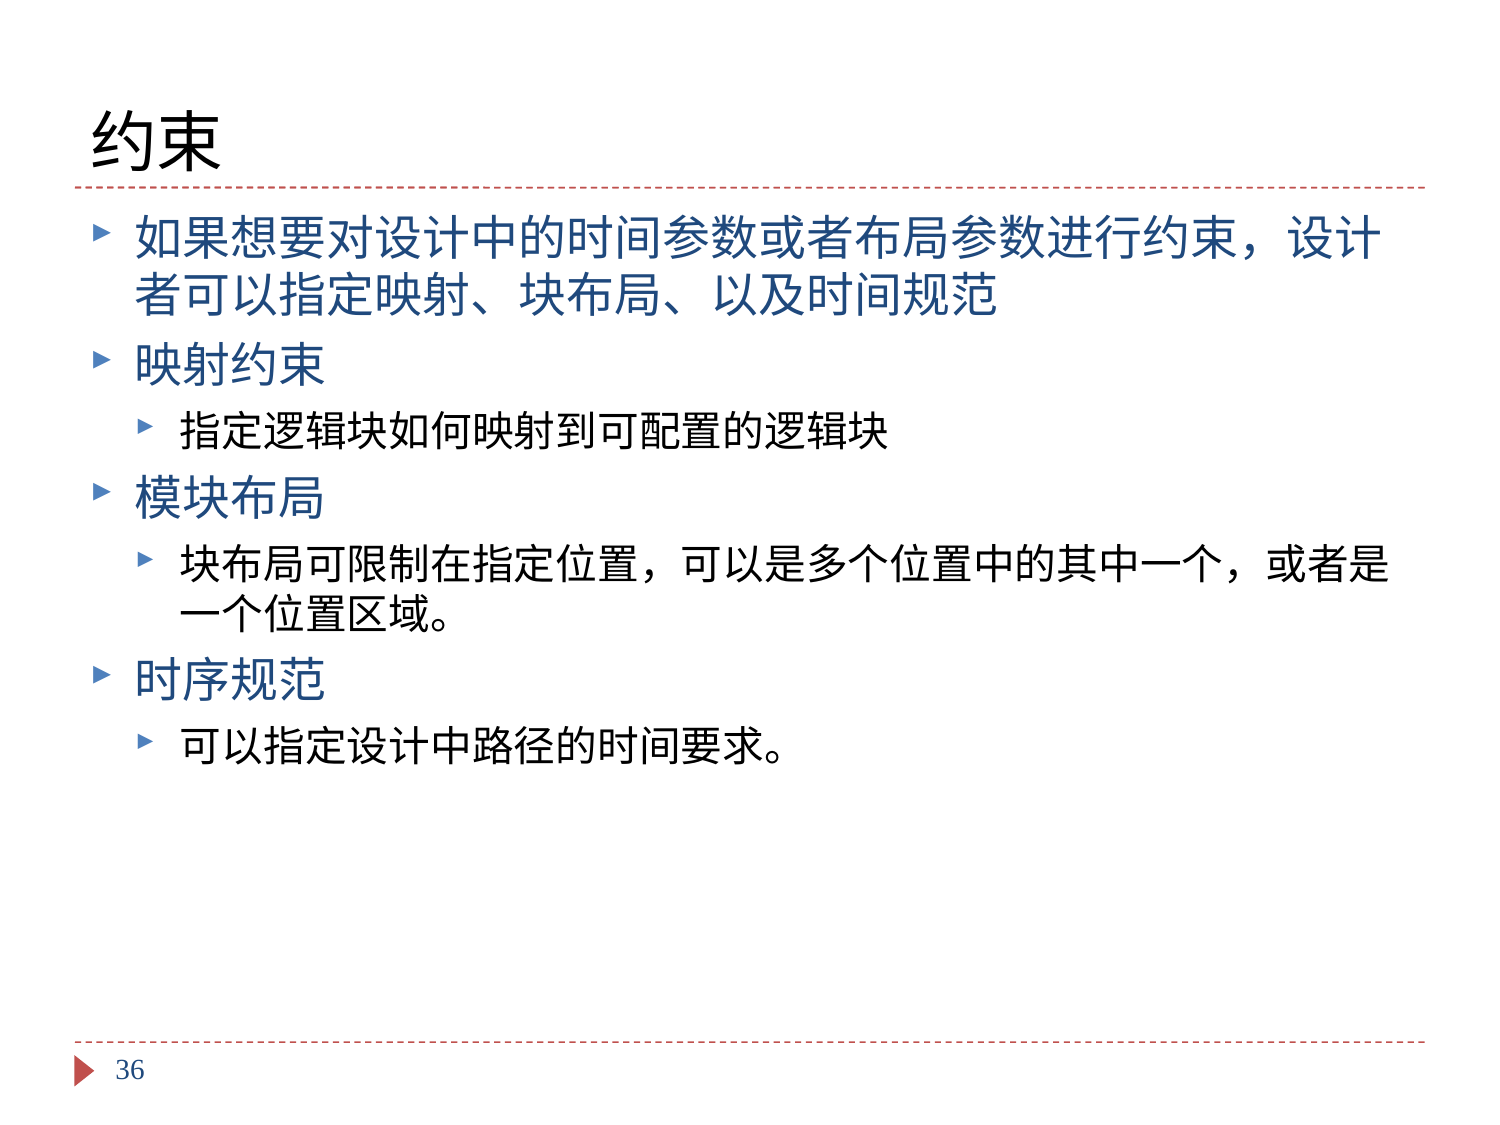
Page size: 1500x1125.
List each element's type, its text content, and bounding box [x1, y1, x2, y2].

list 如果想要对设计中的时间参数或者布局参数进行约束，设计者可以指定映射、块布局、以及时间规范 映射约束 指定逻辑块如何映射到可配置的逻辑块 模块布局 块布局可限制在指定位置，可以是多个位置中的其中一个，或者是一个位置区域。 时序规范 可以指定设计中路径的时间要求。 [75, 200, 1425, 1006]
title 约束 [75, 24, 1425, 188]
slide_number 36 [100, 1042, 426, 1103]
